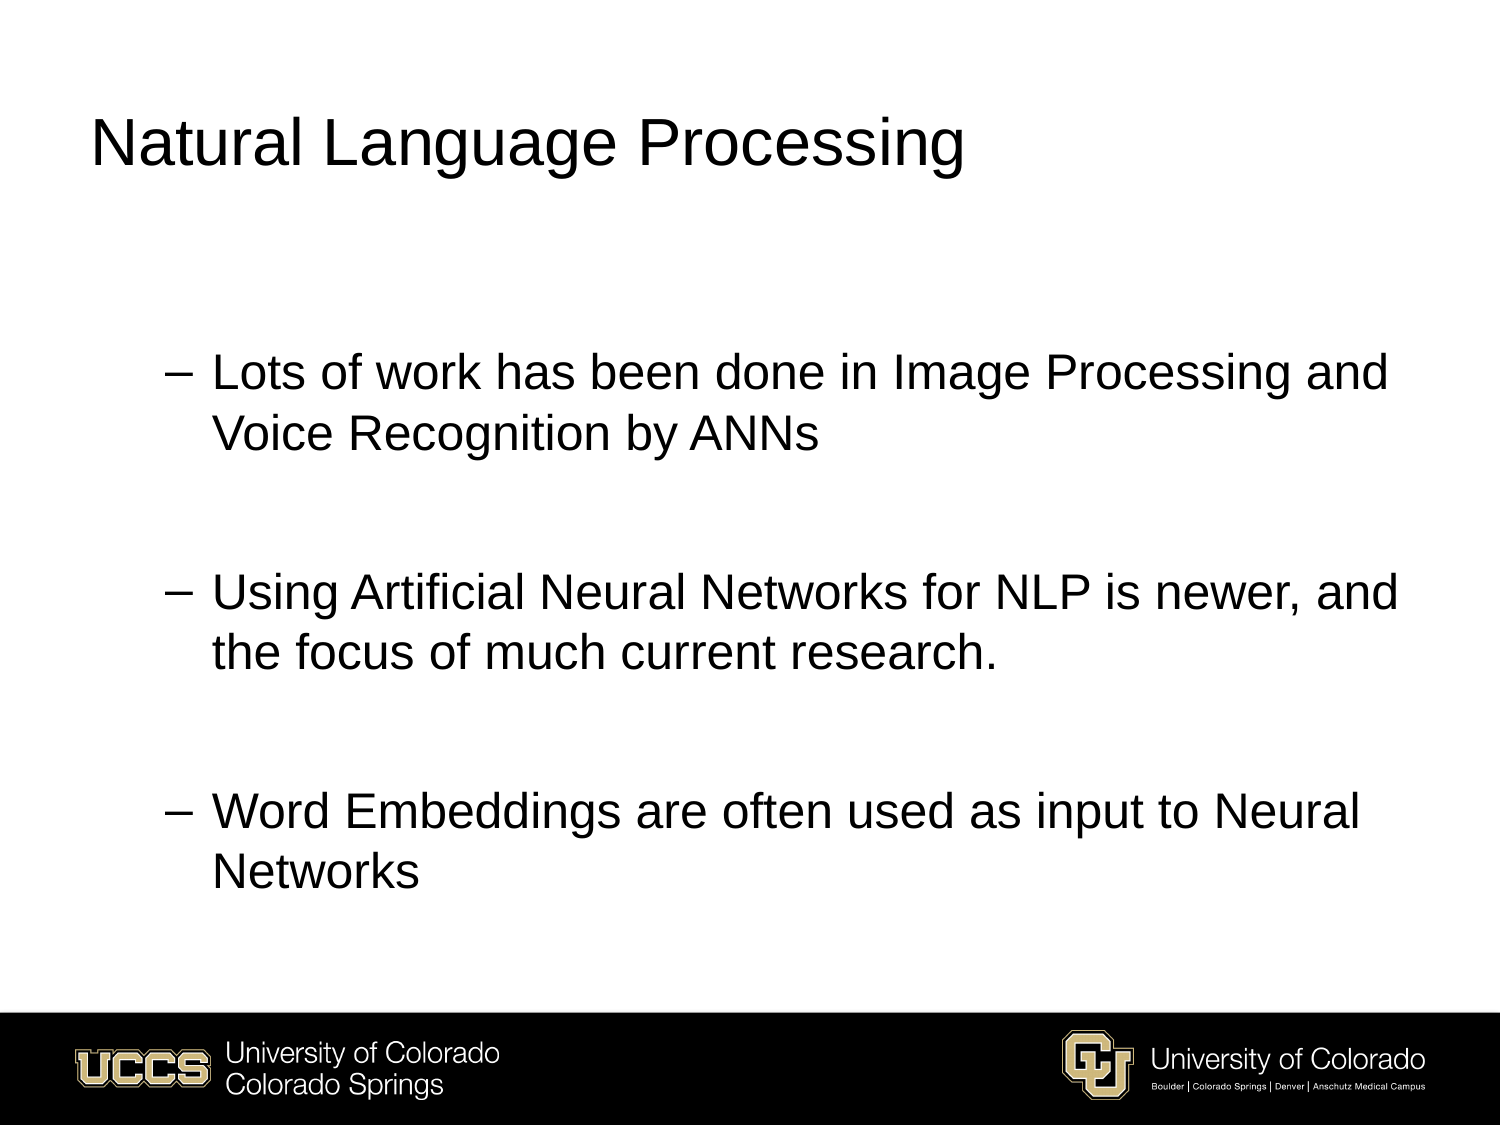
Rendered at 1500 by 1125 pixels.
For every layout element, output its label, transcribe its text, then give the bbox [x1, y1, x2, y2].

picture [75, 1041, 499, 1100]
title Natural Language Processing [75, 45, 1450, 233]
picture [1062, 1030, 1425, 1100]
list Lots of work has been done in Image Processing and Voice Recognition by ANNs Using Artificial Neural Networks for NLP is newer, and the focus of much current research. Word Embeddings are often used as input to Neural Networks [75, 262, 1425, 988]
